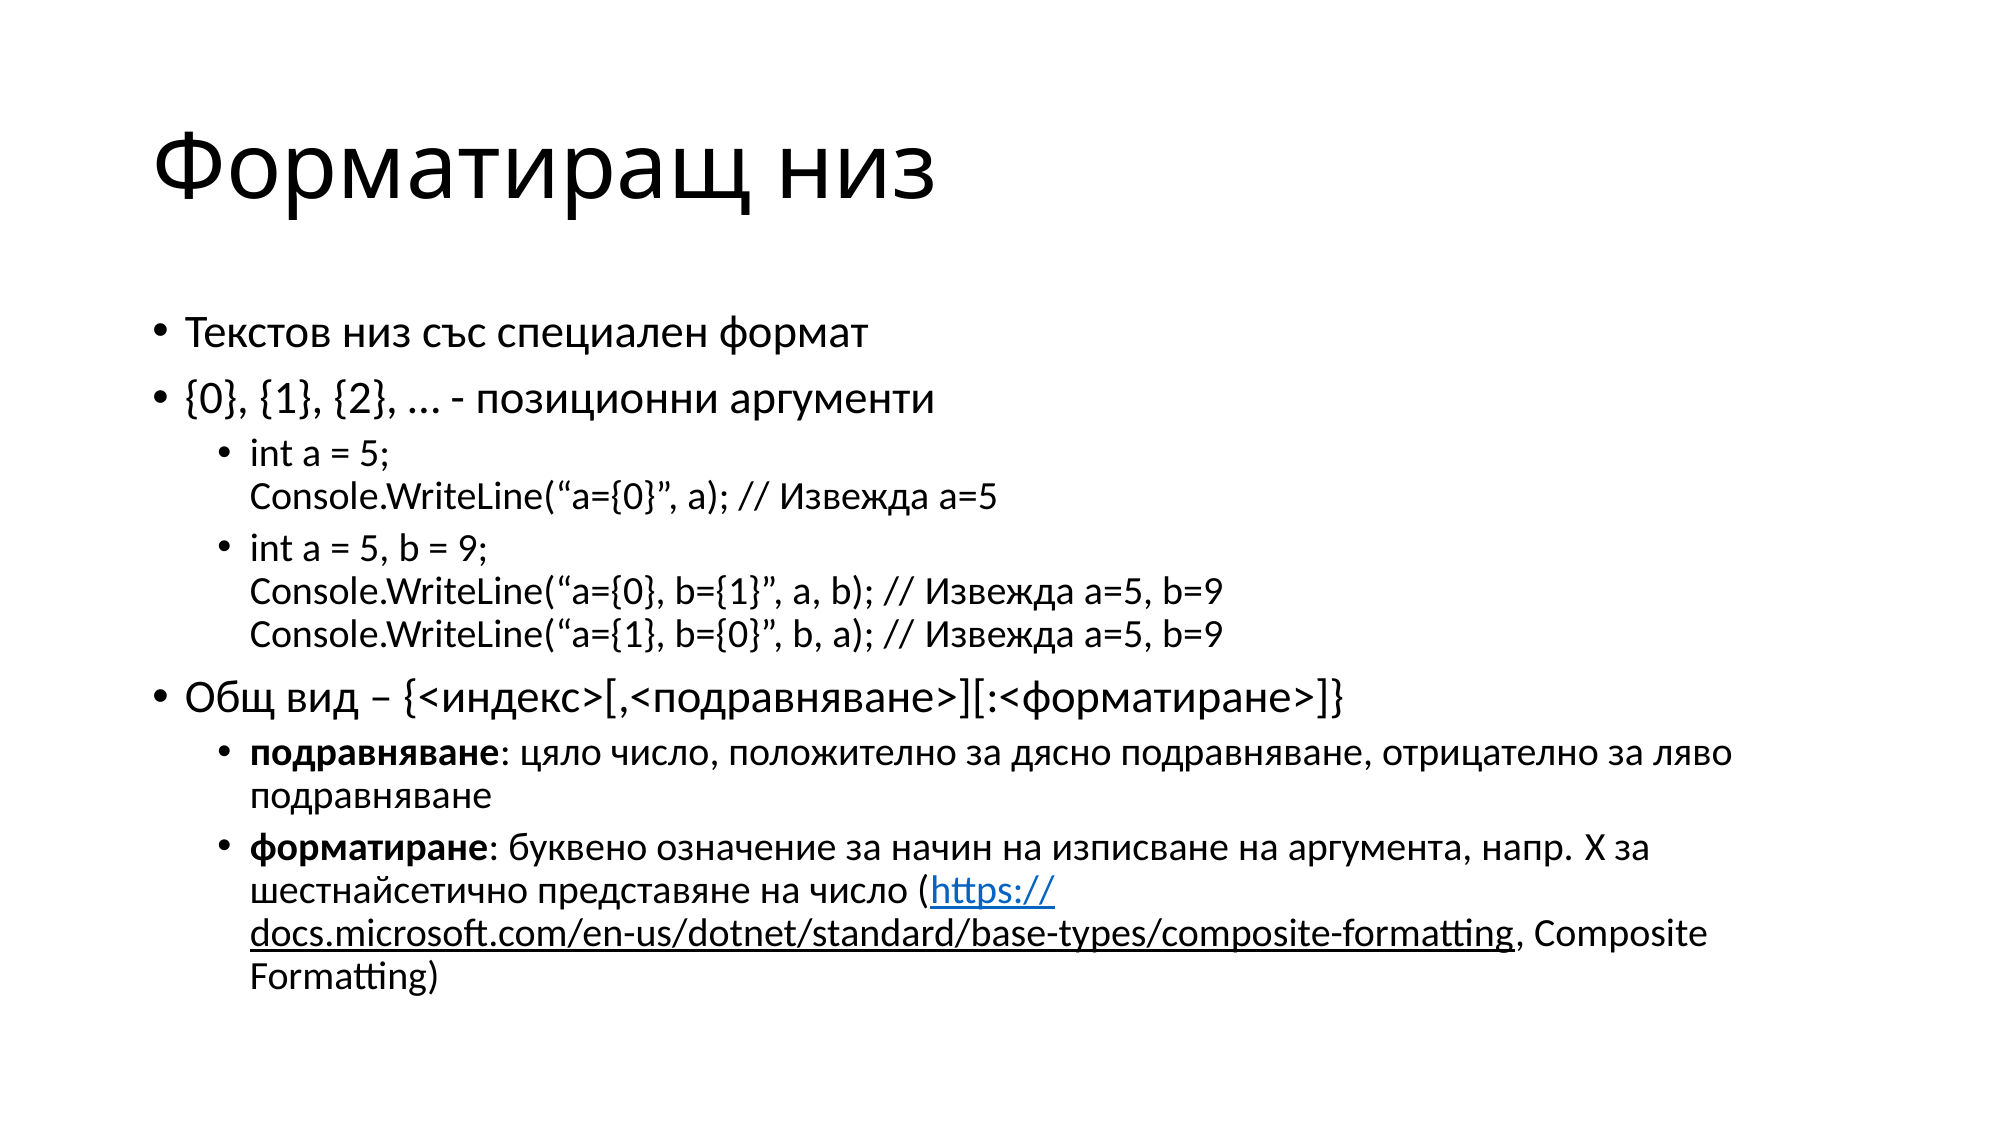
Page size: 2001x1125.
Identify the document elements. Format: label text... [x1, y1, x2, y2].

title Форматиращ низ [137, 59, 1863, 278]
list Текстов низ със специален формат {0}, {1}, {2}, … - позиционни аргументи int a = 5; Console.WriteLine(“a={0}”, a); // Извежда a=5 int a = 5, b = 9; Console.WriteLine(“a={0}, b={1}”, a, b); // Извежда a=5, b=9 Console.WriteLine(“a={1}, b={0}”, b, a); // Извежда a=5, b=9 Общ вид – {<индекс>[,<подравняване>][:<форматиране>]} подравняване: цяло число, положително за дясно подравняване, отрицателно за ляво подравняване форматиране: буквено означение за начин на изписване на аргумента, напр. X за шестнайсетично представяне на число (https://docs.microsoft.com/en-us/dotnet/standard/base-types/composite-formatting, Composite Formatting) [137, 299, 1863, 1014]
